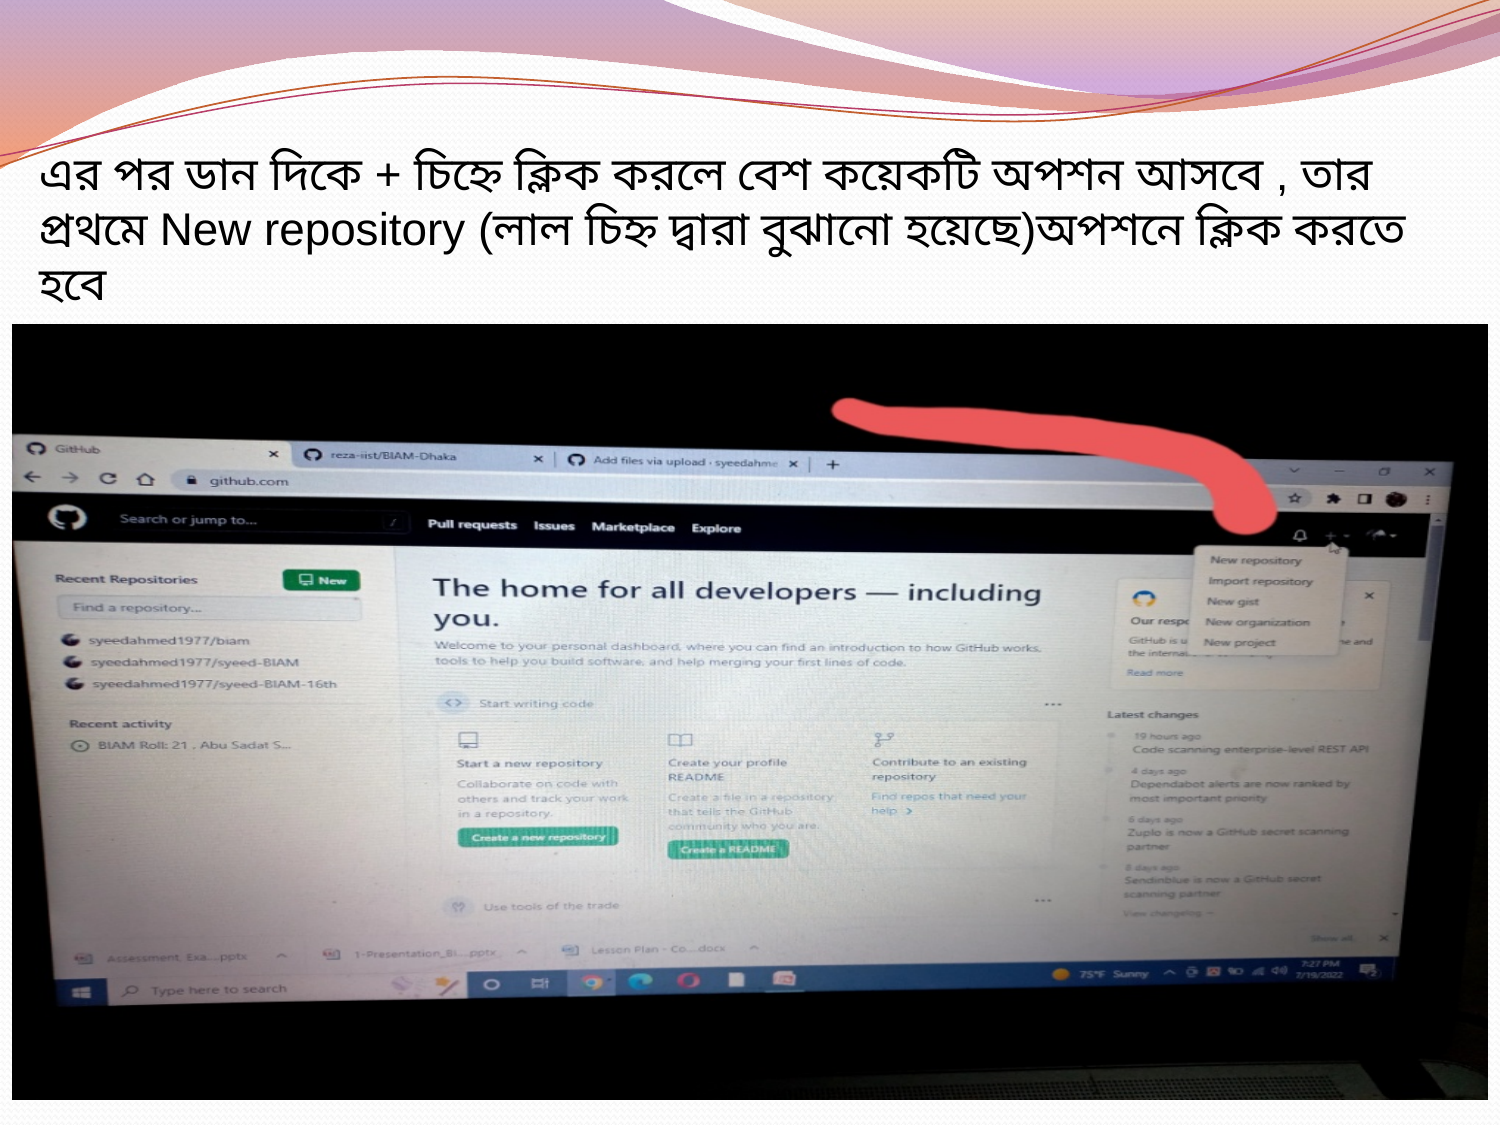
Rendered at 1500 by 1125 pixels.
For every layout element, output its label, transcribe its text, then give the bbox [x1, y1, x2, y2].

text_box এর পর ডান দিকে + চিহ্নে ক্লিক করলে বেশ কয়েকটি অপশন আসবে , তার প্রথমে New repository (লাল চিহ্ন দ্বারা বুঝানো হয়েছে)অপশনে ক্লিক করতে হবে [24, 137, 1475, 318]
picture [12, 324, 1488, 1101]
